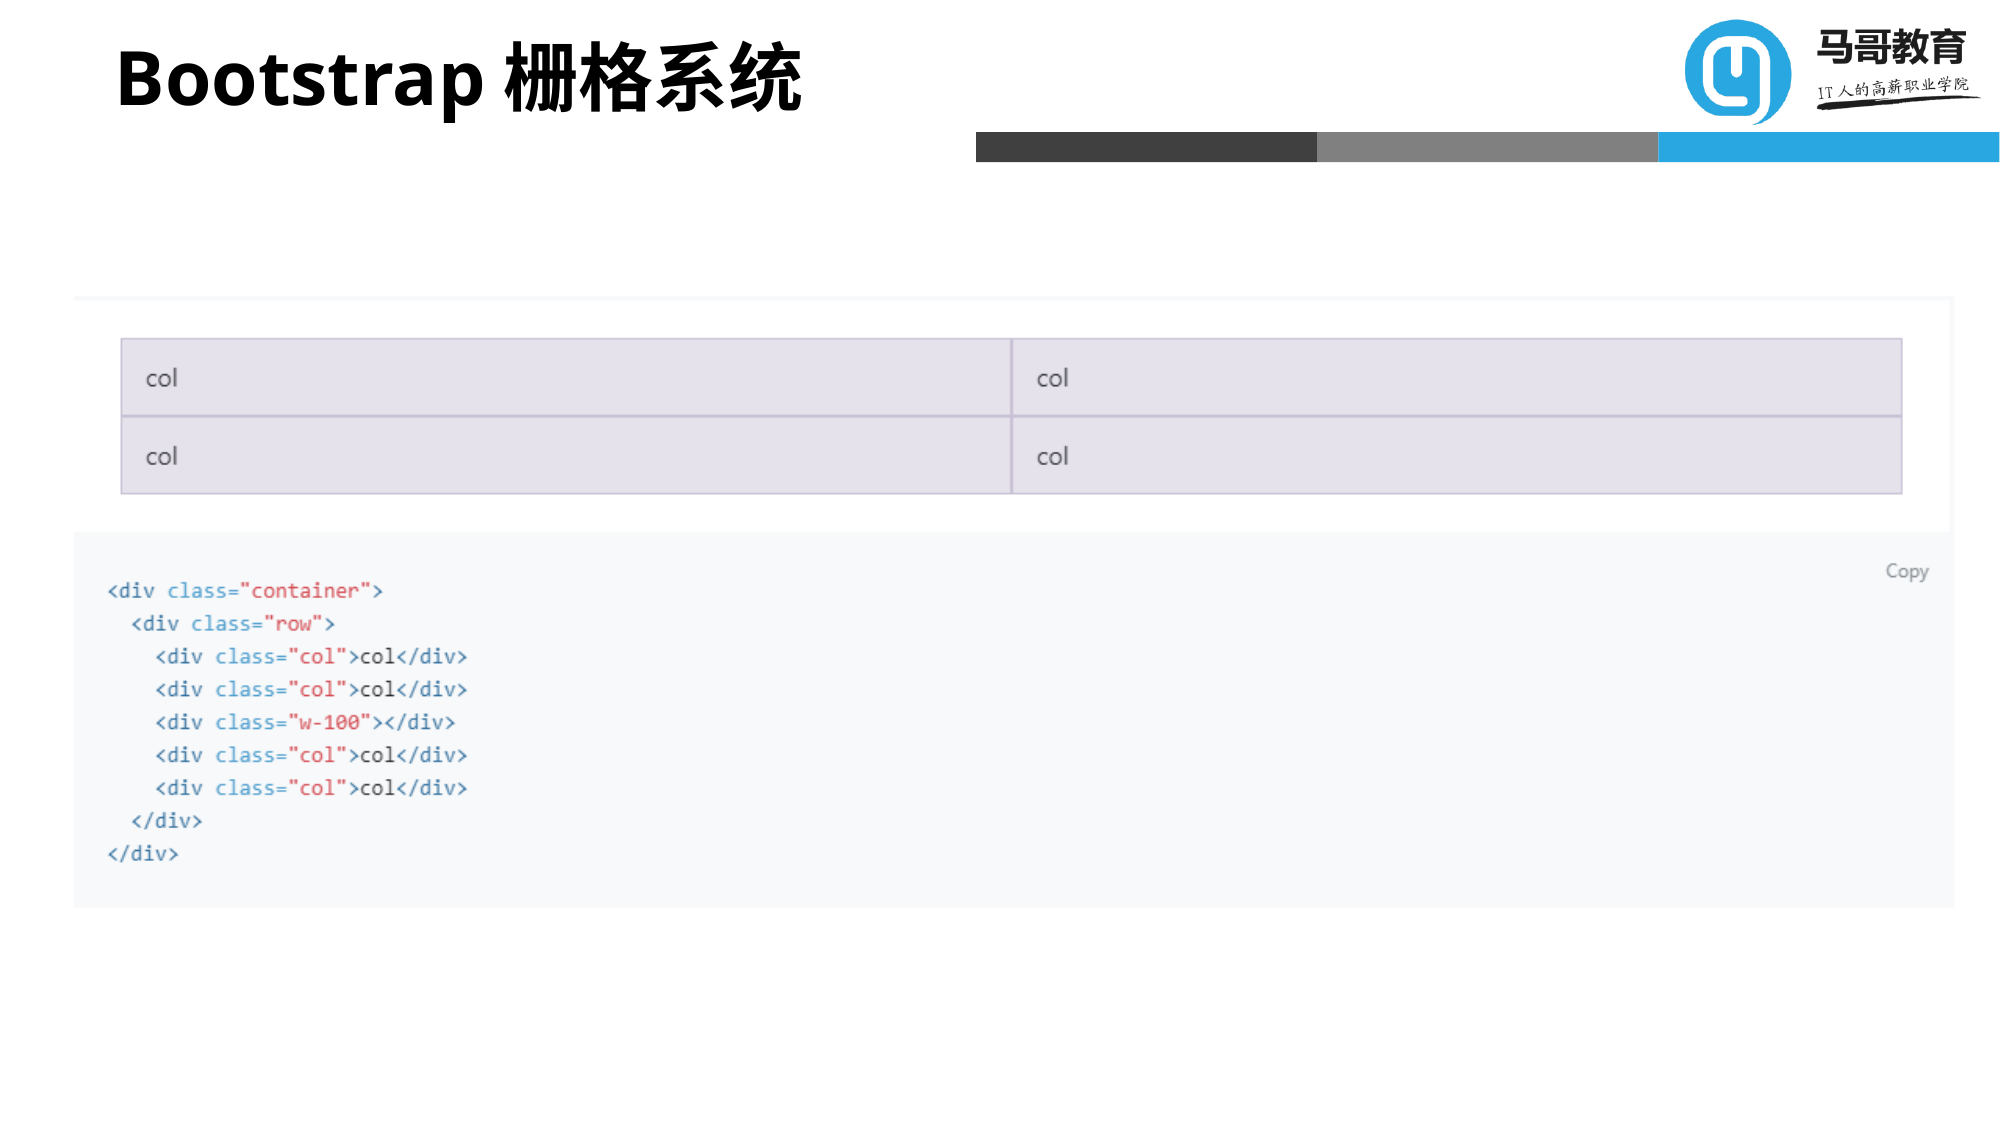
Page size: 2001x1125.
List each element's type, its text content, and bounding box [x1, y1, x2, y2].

picture [74, 296, 1956, 911]
picture [1671, 0, 2001, 206]
title Bootstrap栅格系统 [99, 27, 1274, 124]
